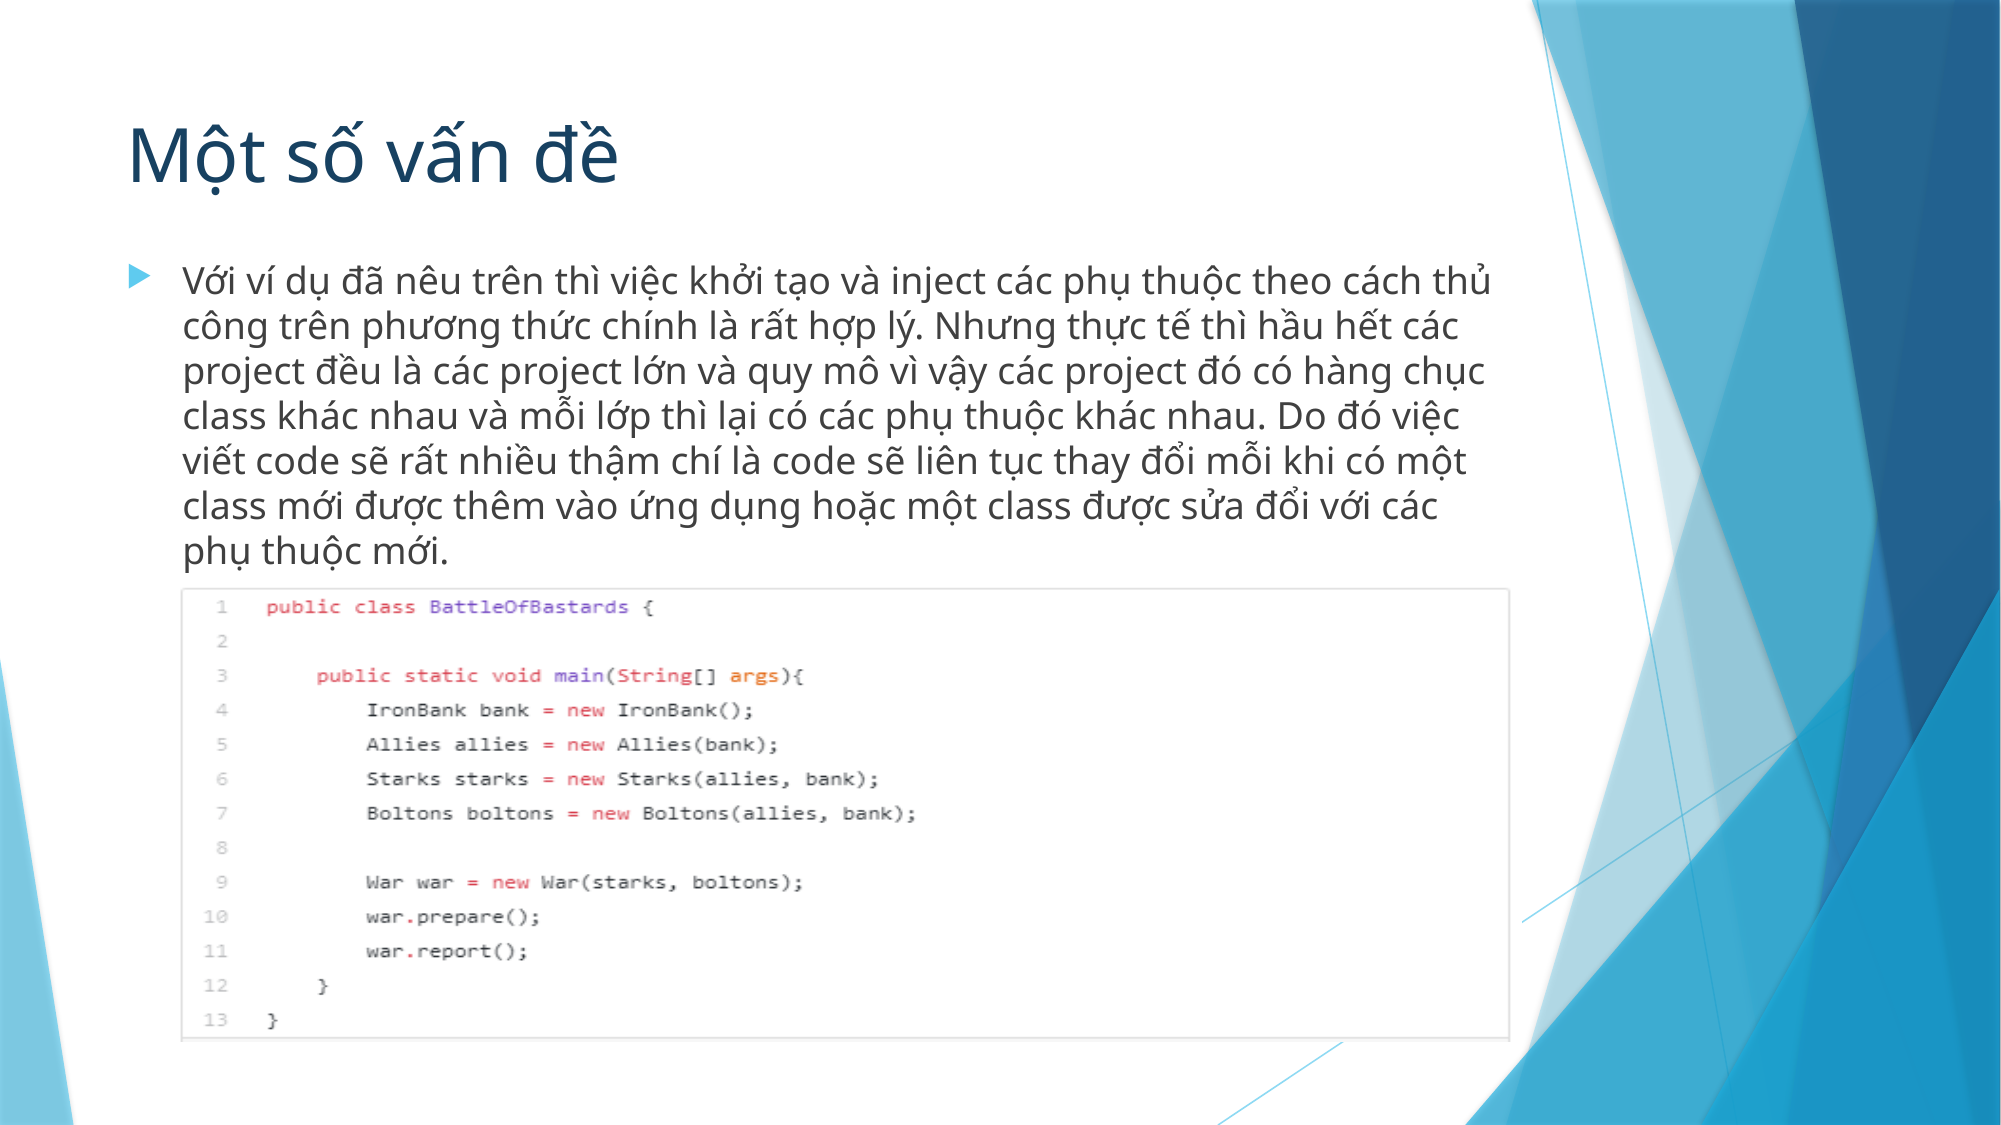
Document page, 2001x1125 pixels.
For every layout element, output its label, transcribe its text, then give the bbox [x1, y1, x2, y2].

list Với ví dụ đã nêu trên thì việc khởi tạo và inject các phụ thuộc theo cách thủ công trên phương thức chính là rất hợp lý. Nhưng thực tế thì hầu hết các project đều là các project lớn và quy mô vì vậy các project đó có hàng chục class khác nhau và mỗi lớp thì lại có các phụ thuộc khác nhau. Do đó việc viết code sẽ rất nhiều thậm chí là code sẽ liên tục thay đổi mỗi khi có một class mới được thêm vào ứng dụng hoặc một class được sửa đổi với các phụ thuộc mới. [111, 249, 1522, 991]
picture [166, 581, 1522, 1043]
title Một số vấn đề [111, 99, 1522, 249]
